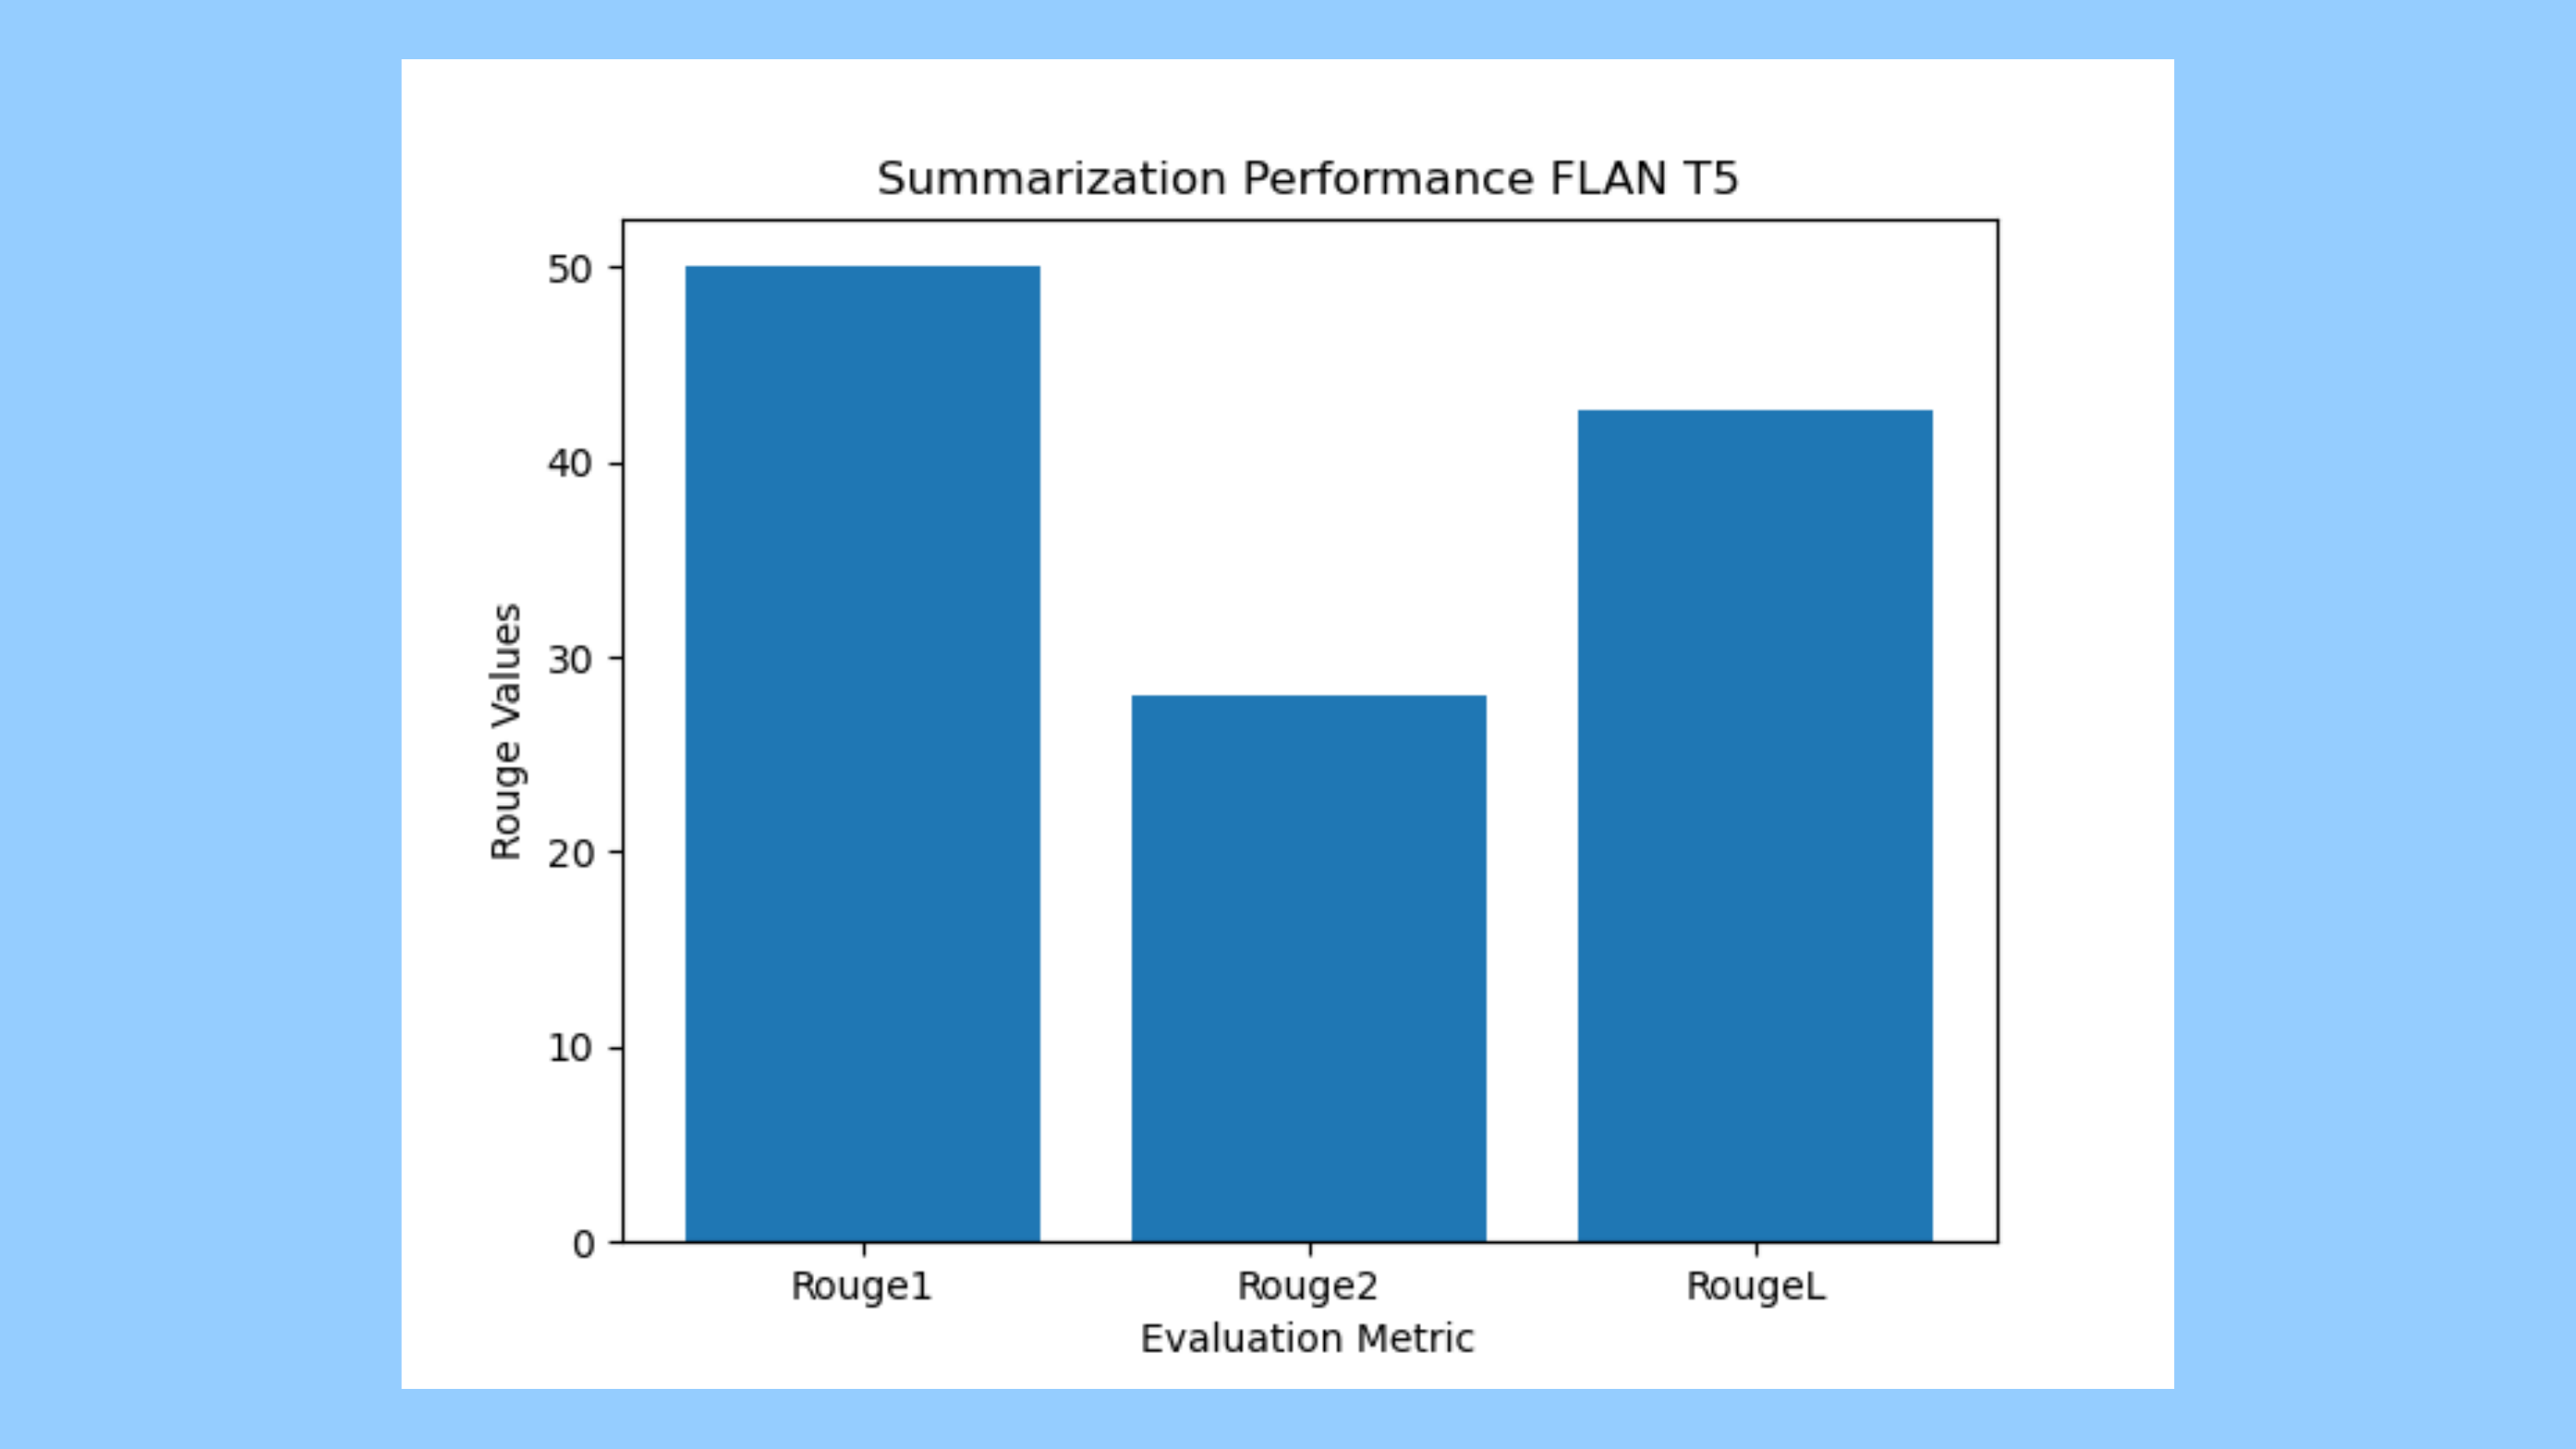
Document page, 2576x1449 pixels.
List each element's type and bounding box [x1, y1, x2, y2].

text_box [401, 59, 2175, 1389]
